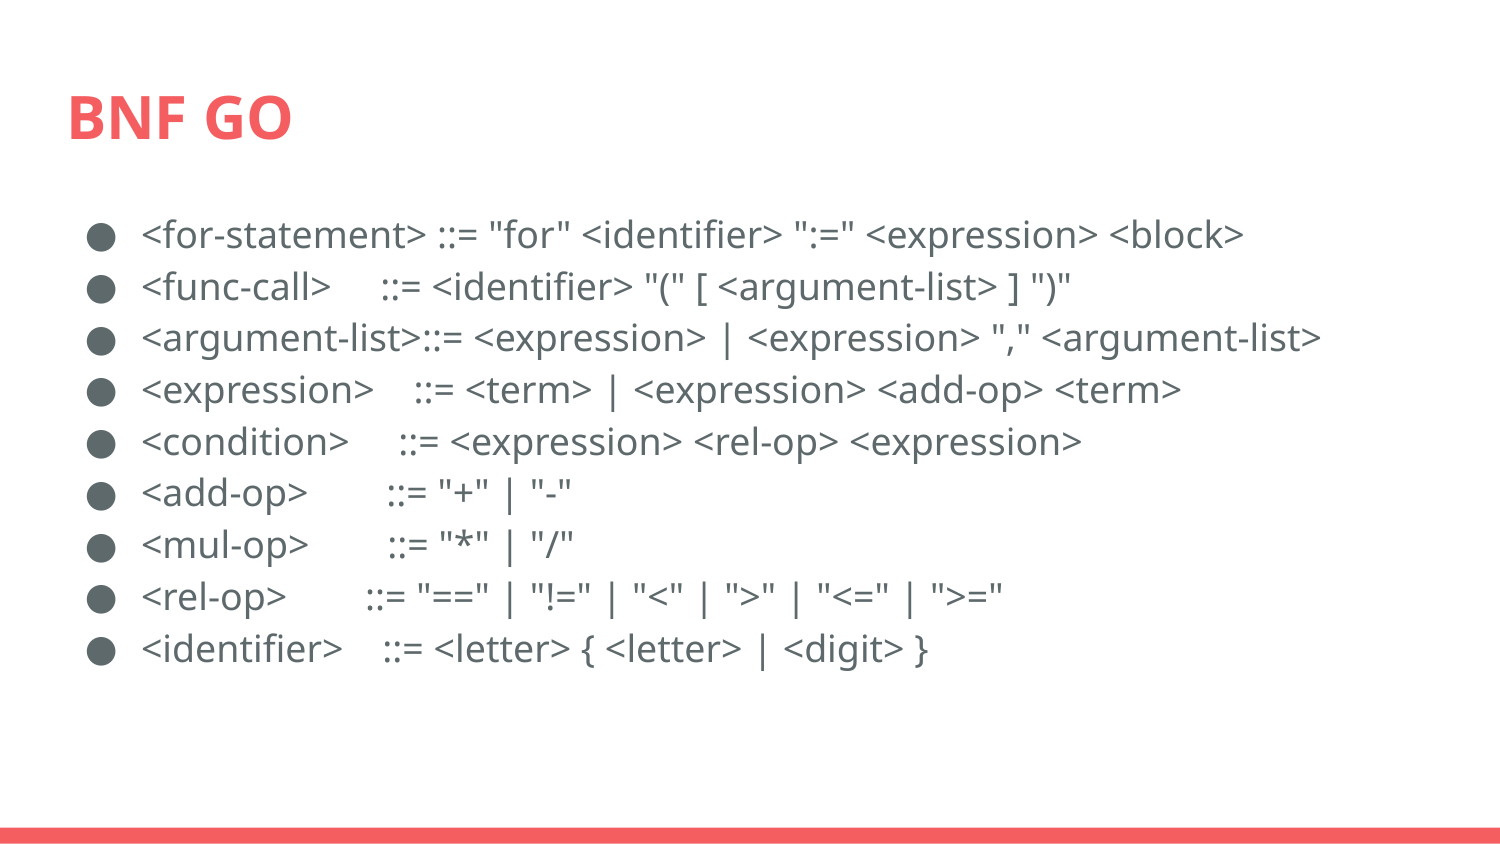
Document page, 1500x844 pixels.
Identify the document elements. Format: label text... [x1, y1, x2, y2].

list <for-statement> ::= "for" <identifier> ":=" <expression> <block> <func-call> ::= <identifier> "(" [ <argument-list> ] ")" <argument-list>::= <expression> | <expression> "," <argument-list> <expression> ::= <term> | <expression> <add-op> <term> <condition> ::= <expression> <rel-op> <expression> <add-op> ::= "+" | "-" <mul-op> ::= "*" | "/" <rel-op> ::= "==" | "!=" | "<" | ">" | "<=" | ">=" <identifier> ::= <letter> { <letter> | <digit> } [51, 189, 1449, 750]
title BNF GO [51, 64, 1449, 167]
